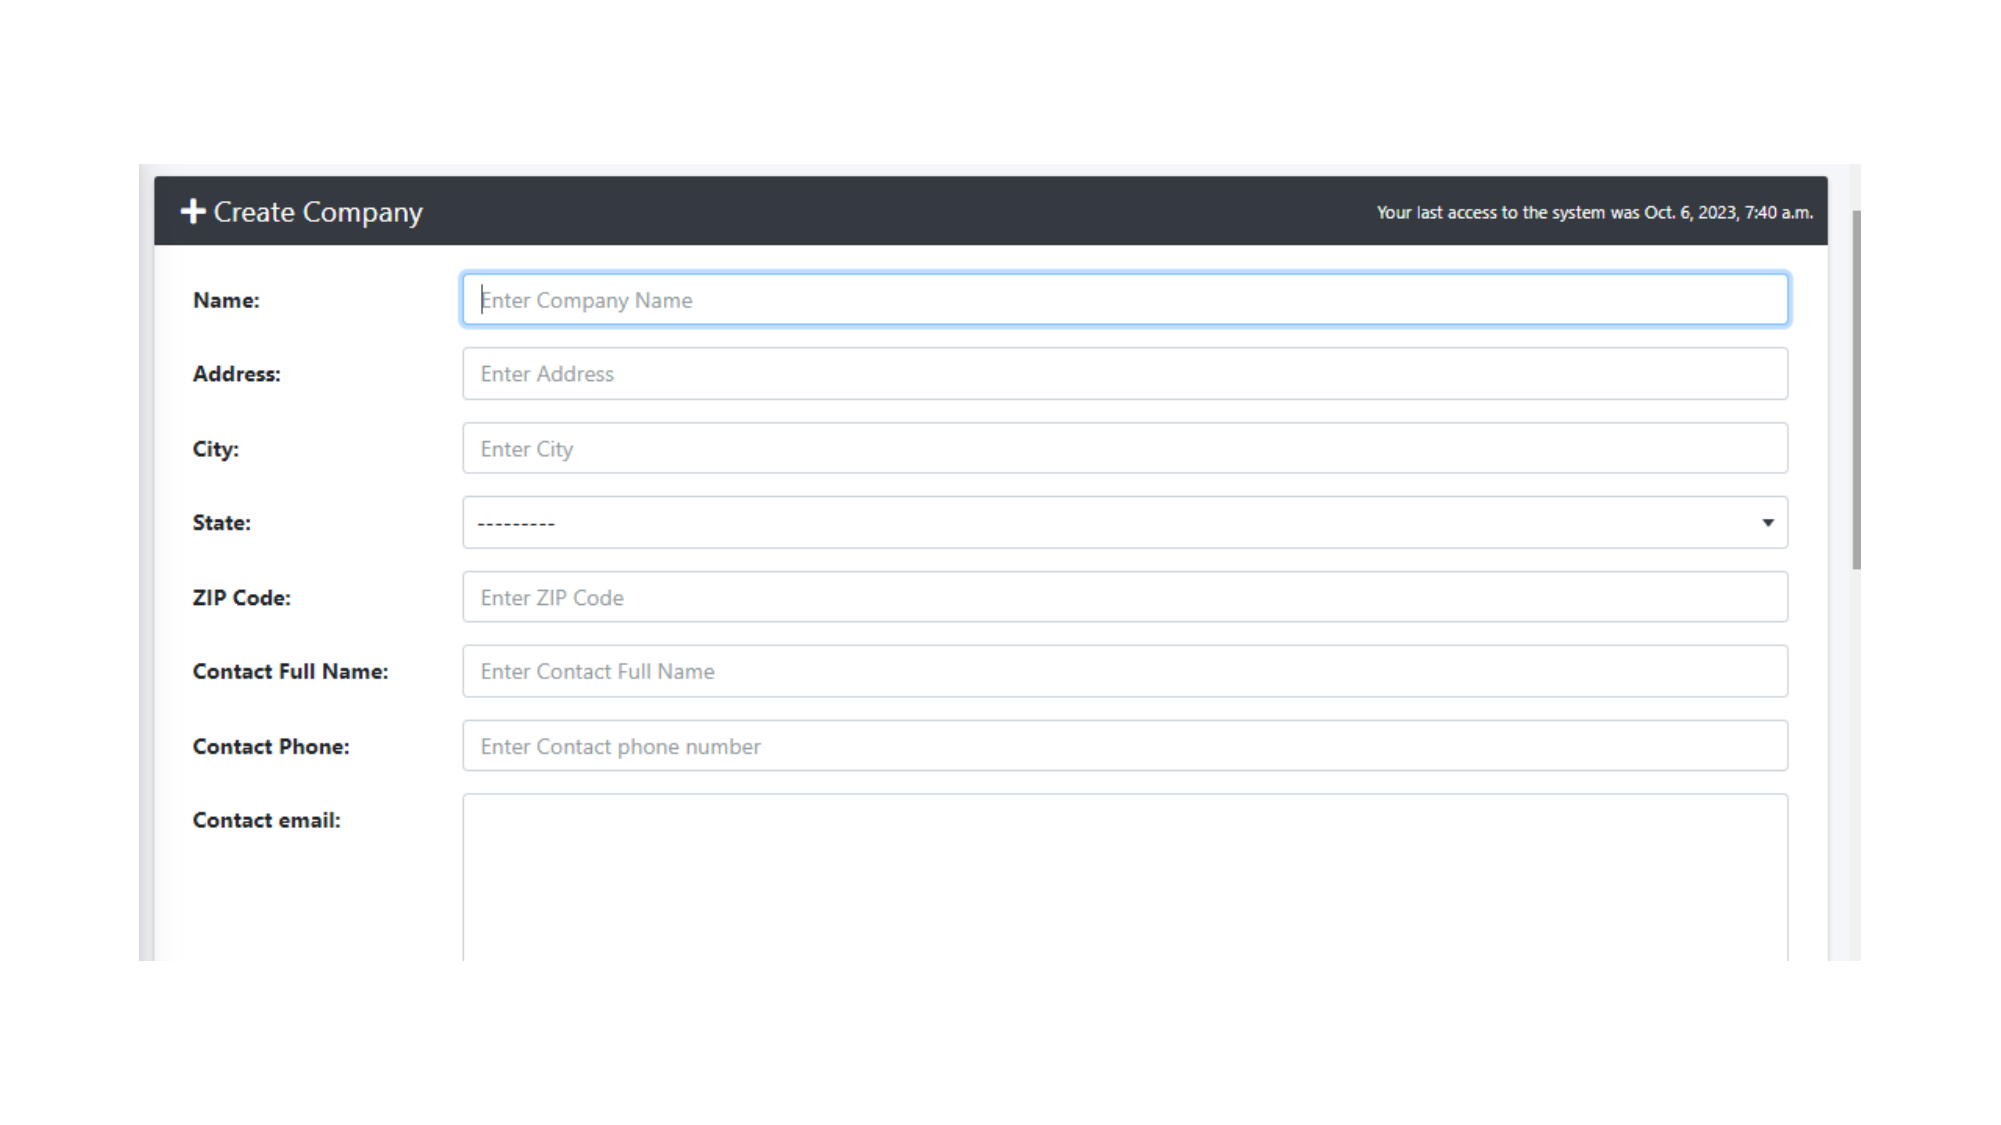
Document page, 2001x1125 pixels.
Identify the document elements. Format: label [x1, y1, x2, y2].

picture [139, 164, 1861, 961]
